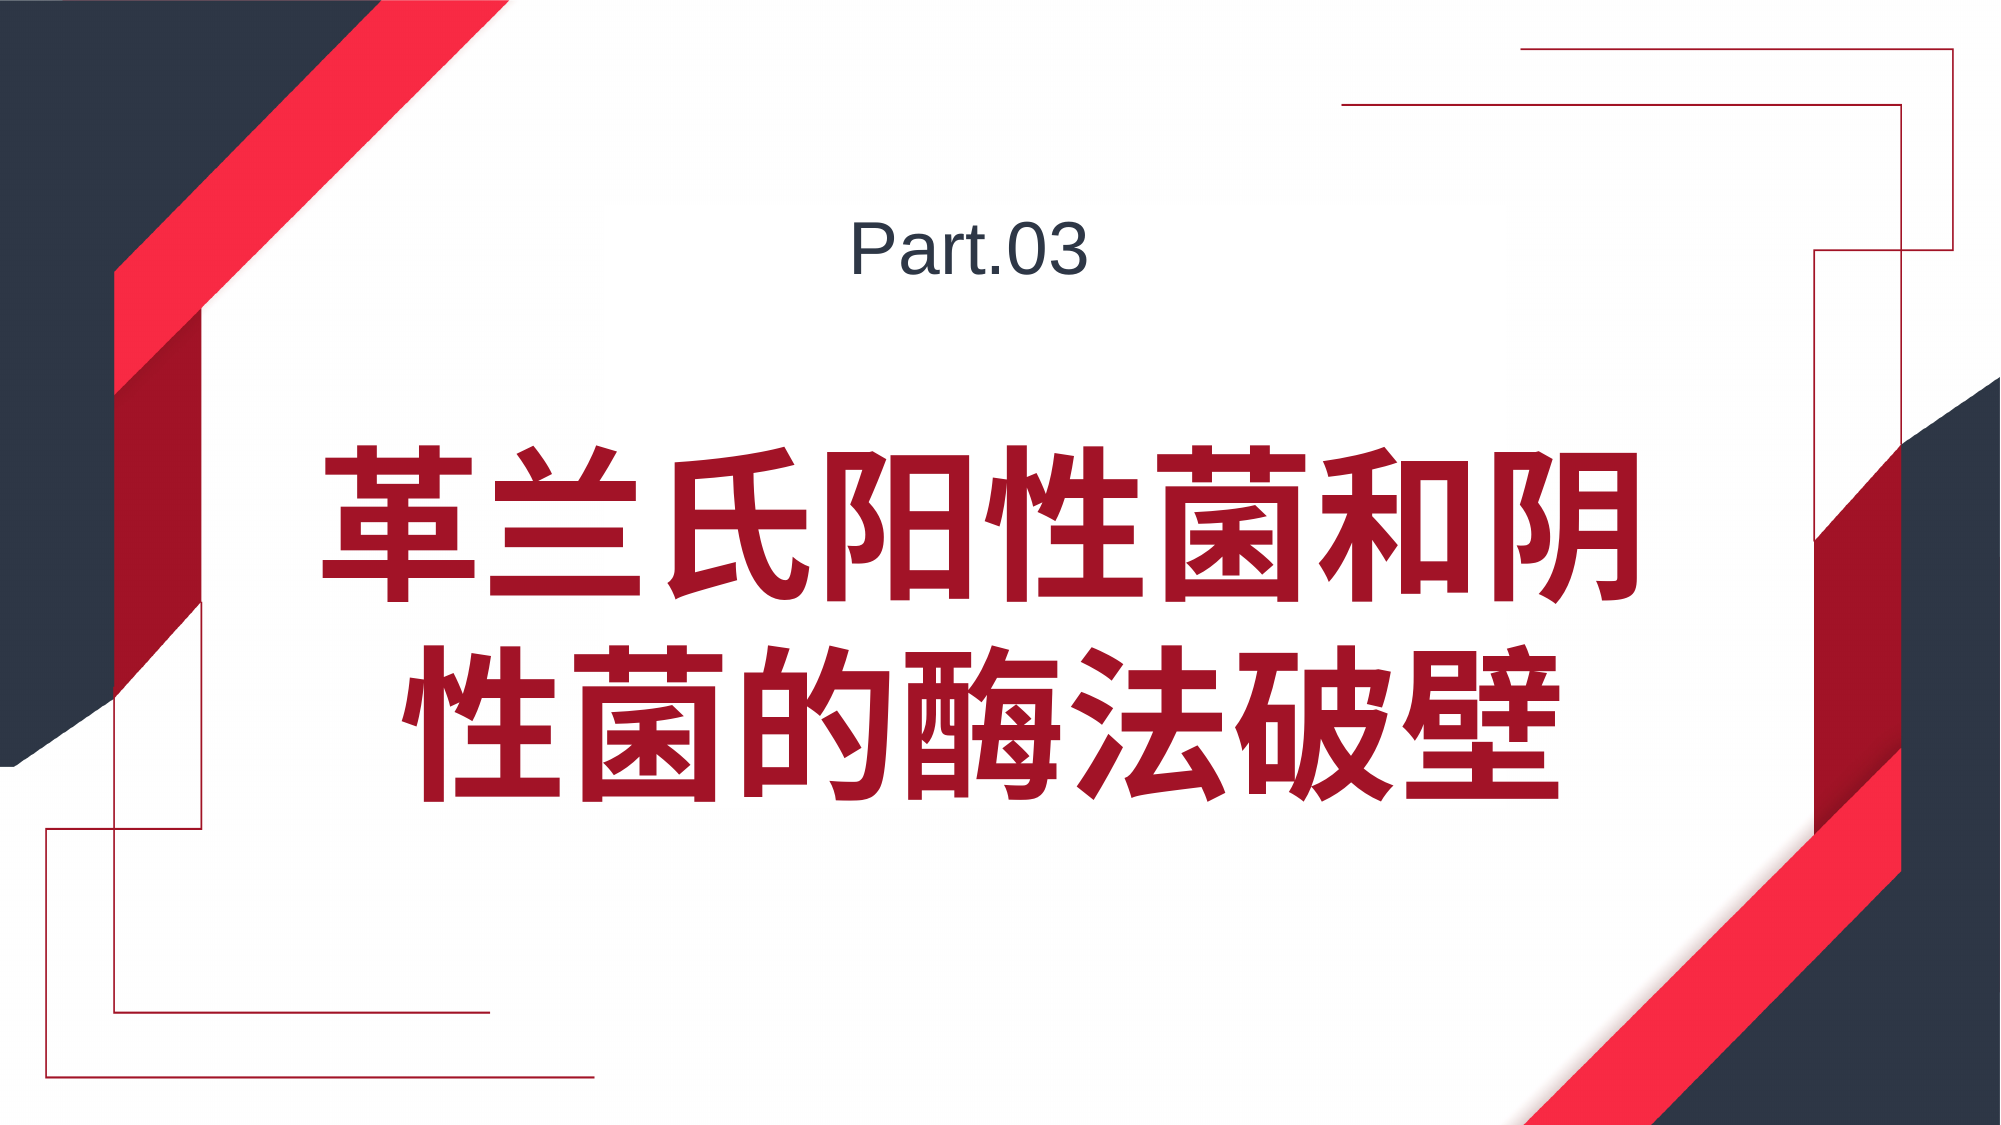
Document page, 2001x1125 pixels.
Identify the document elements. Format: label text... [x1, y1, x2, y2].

text_box Part.03 [815, 191, 1124, 297]
picture [0, 0, 2000, 1125]
text_box 革兰氏阳性菌和阴性菌的酶法破壁 [282, 413, 1684, 829]
